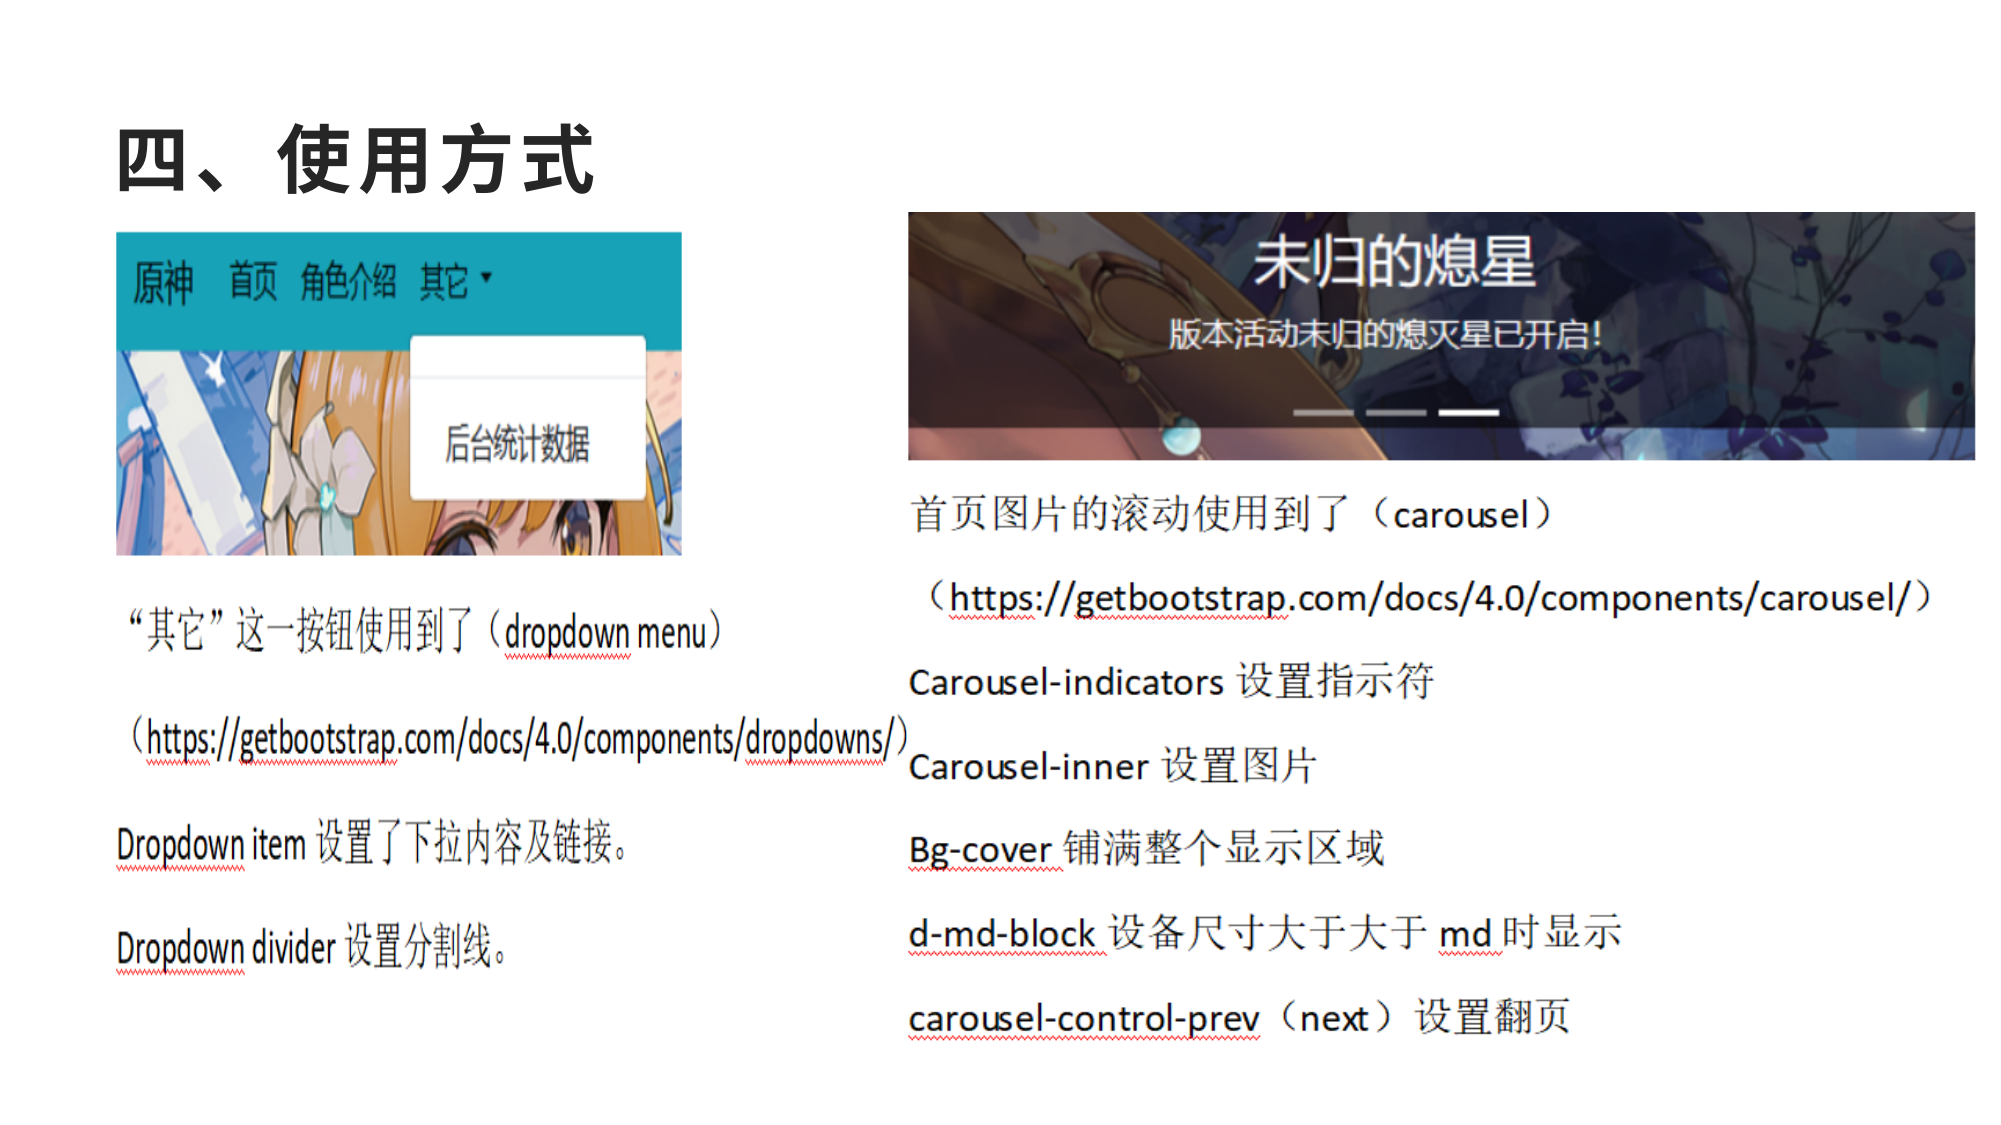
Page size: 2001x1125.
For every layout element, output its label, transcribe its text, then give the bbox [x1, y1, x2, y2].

picture [907, 212, 1977, 1054]
title 四、使用方式 [99, 99, 1900, 215]
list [99, 215, 907, 995]
